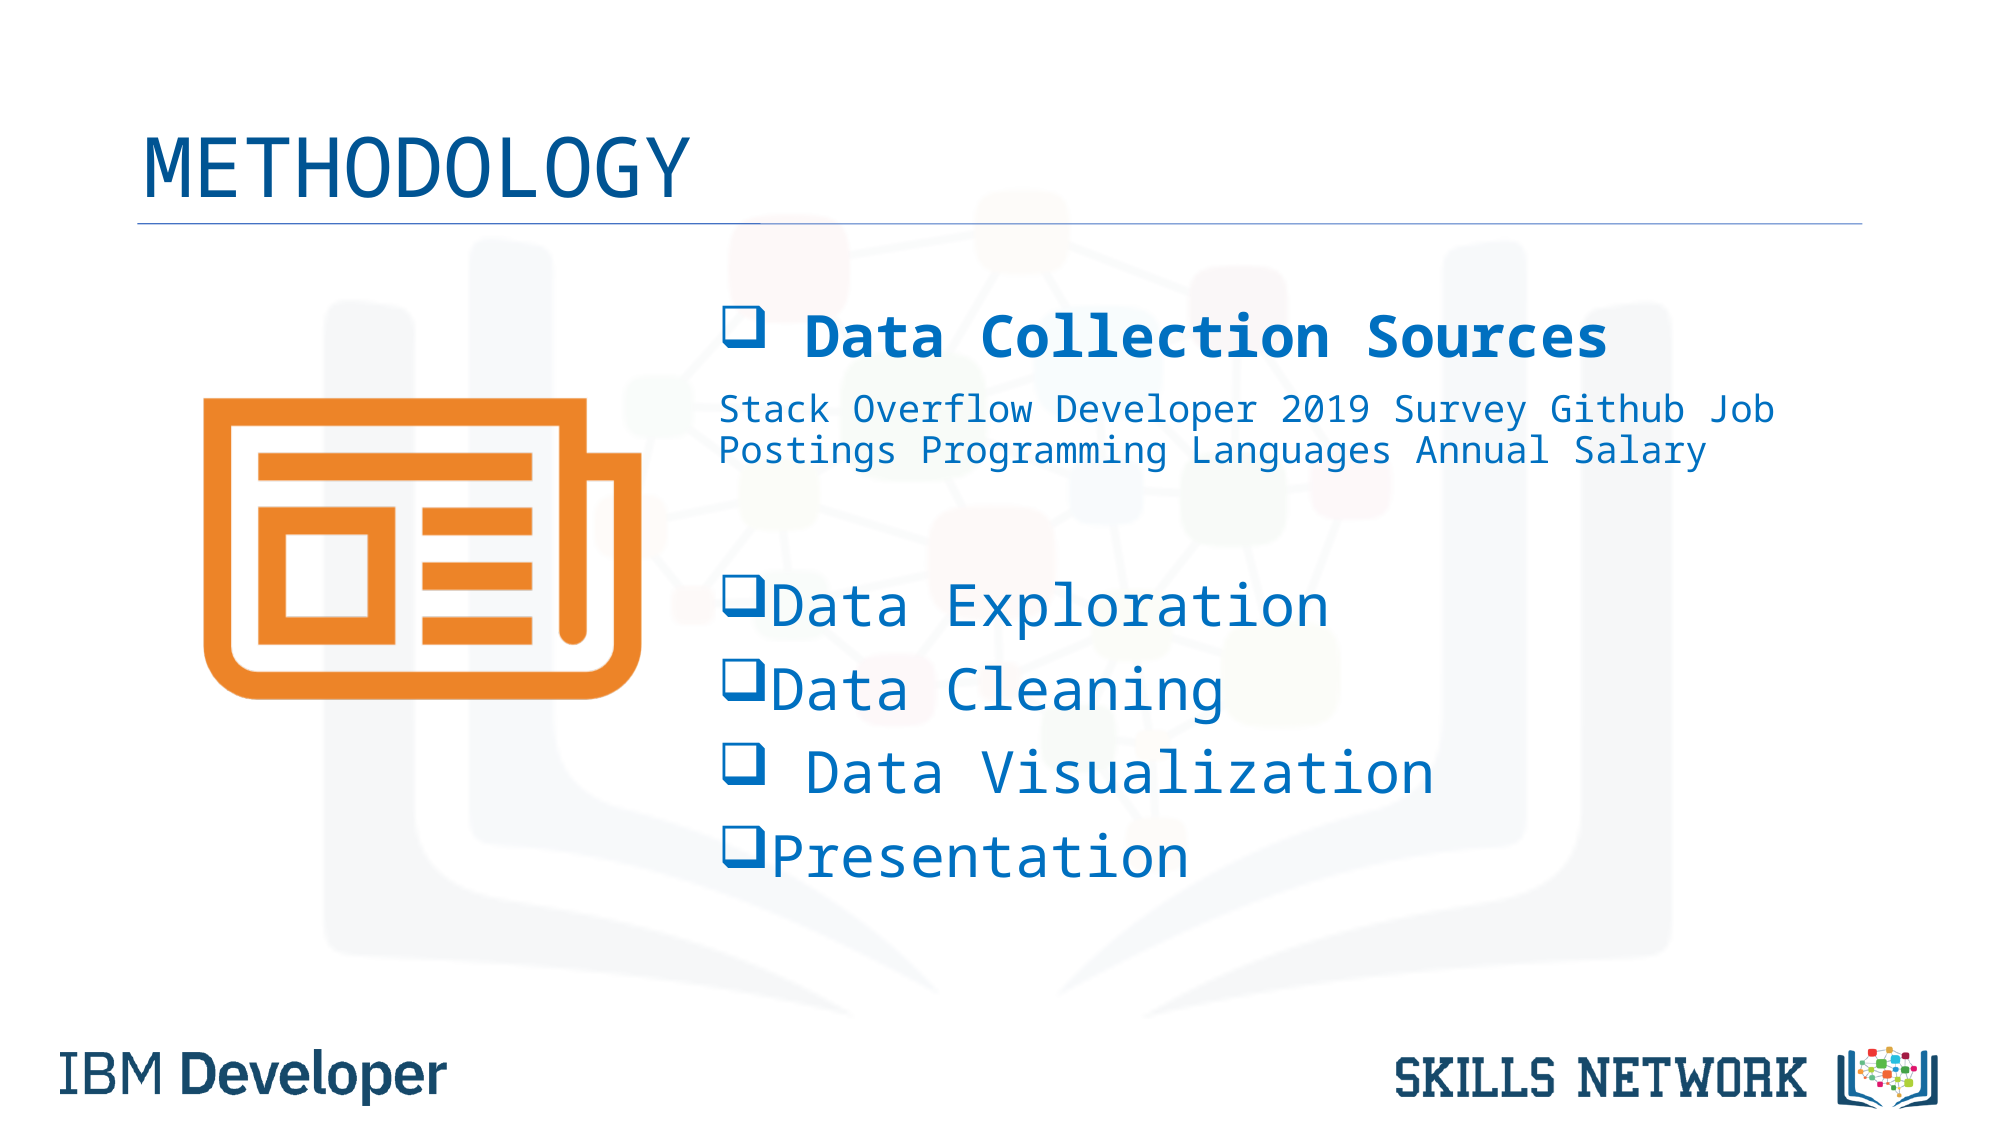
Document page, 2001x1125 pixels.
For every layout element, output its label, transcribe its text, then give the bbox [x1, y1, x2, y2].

picture [1390, 1045, 1945, 1111]
picture [160, 300, 685, 825]
title METHODOLOGY [128, 61, 1315, 280]
list Data Collection Sources Stack Overflow Developer 2019 Survey Github Job Postings Programming Languages Annual Salary Data Exploration Data Cleaning Data Visualization Presentation [702, 299, 1863, 1014]
picture [55, 1045, 459, 1108]
